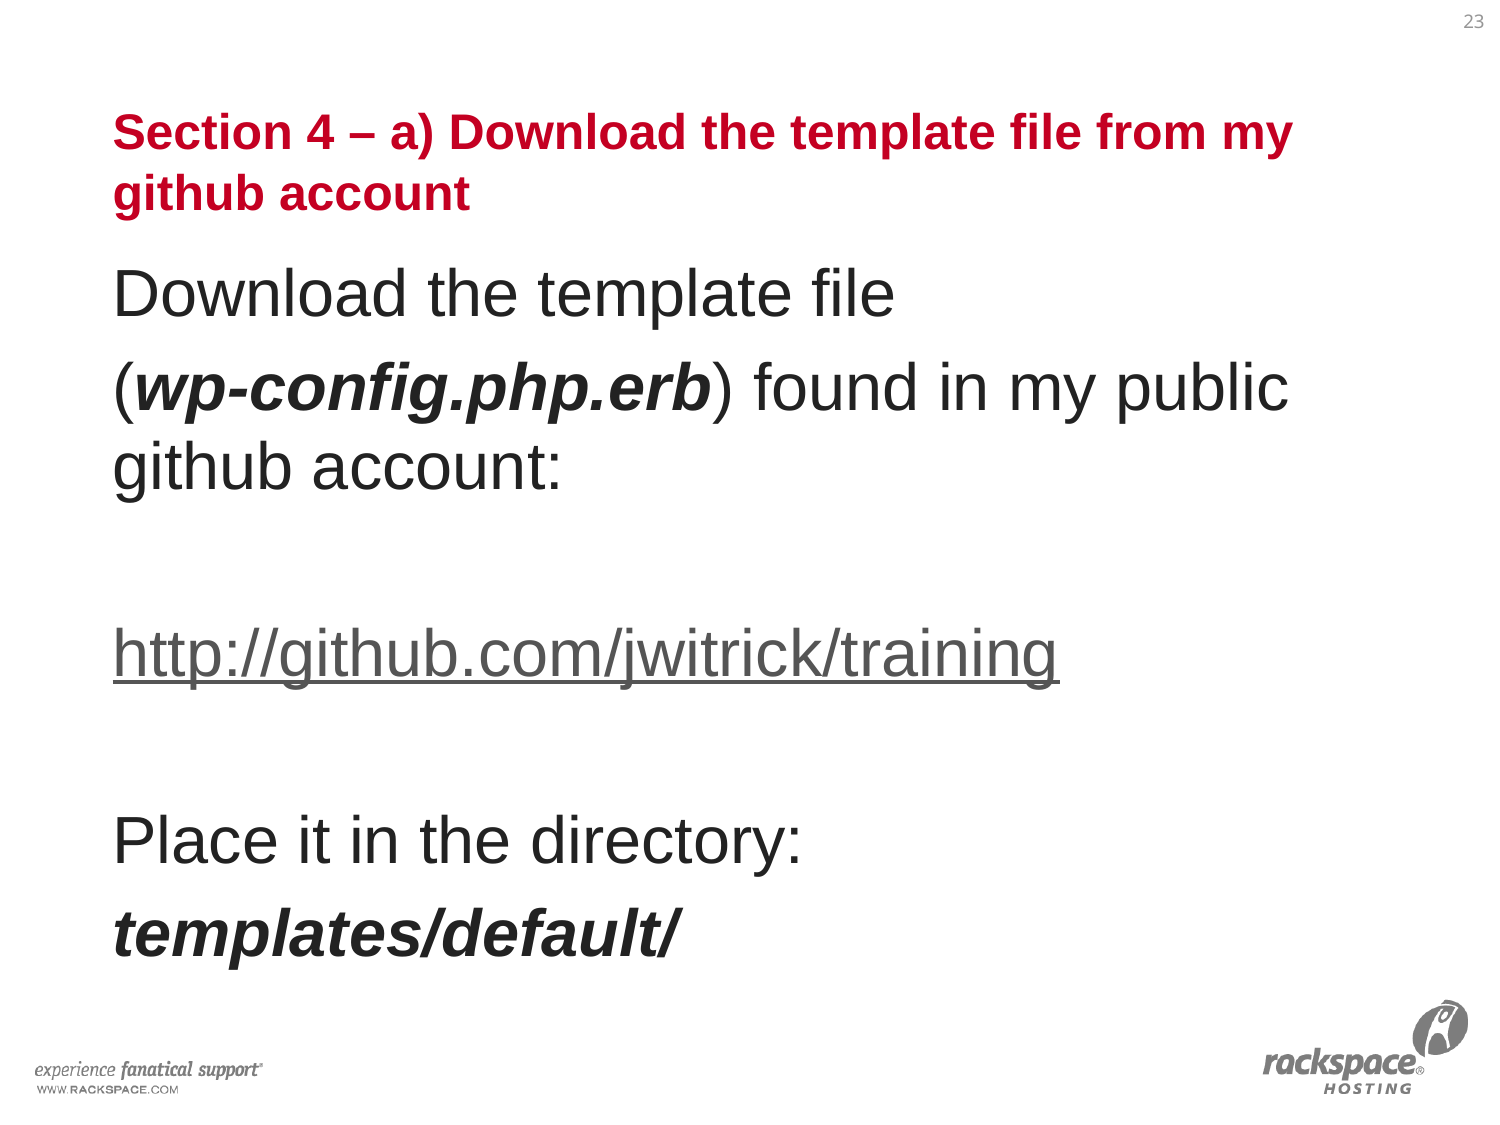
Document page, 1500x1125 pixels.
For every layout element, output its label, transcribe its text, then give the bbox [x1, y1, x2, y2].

list Download the template file (wp-config.php.erb) found in my public github account: http://github.com/jwitrick/training Place it in the directory: templates/default/ [112, 249, 1388, 975]
title Section 4 – a) Download the template file from my github account [112, 99, 1388, 238]
slide_number 23 [1337, 9, 1485, 60]
